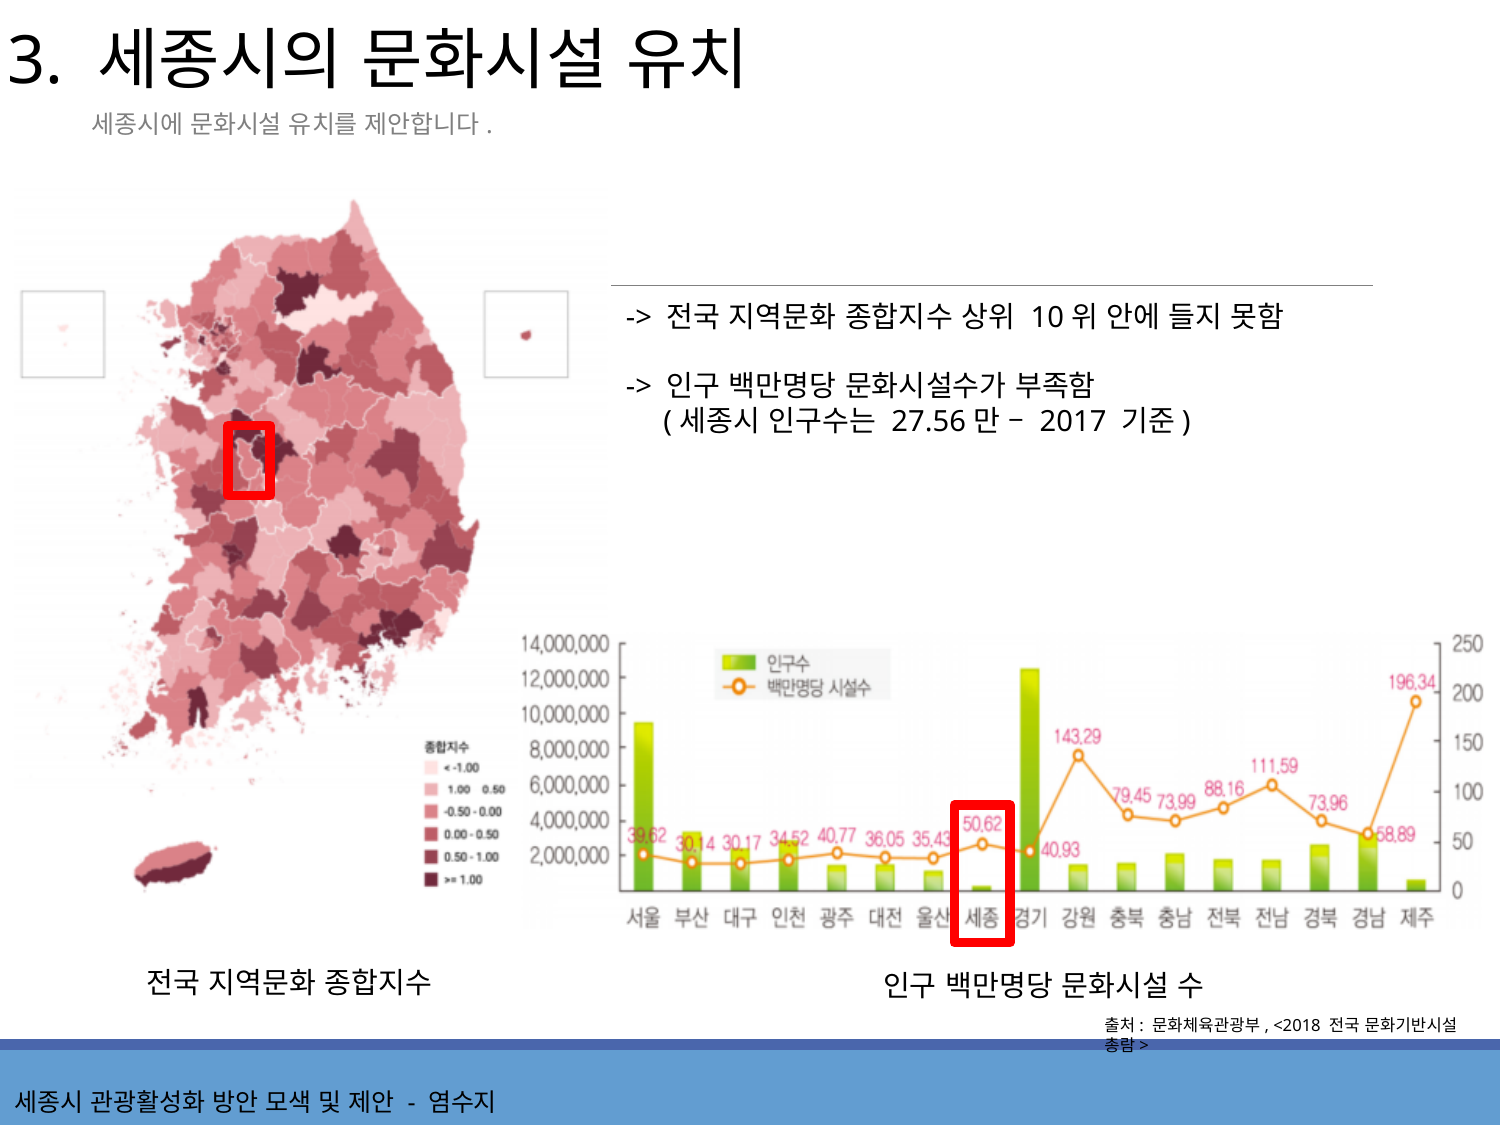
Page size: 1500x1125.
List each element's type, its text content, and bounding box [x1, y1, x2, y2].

picture [13, 167, 1487, 931]
text_box [953, 939, 1011, 944]
text_box 세종시 관광활성화 방안 모색 및 제안 - 염수지 [0, 1079, 821, 1125]
text_box 3. 세종시의 문화시설 유치 [0, 9, 765, 104]
text_box 전국 지역문화 종합지수 [131, 957, 494, 1007]
text_box 출처: 문화체육관광부, <2018 전국 문화기반시설 총람> [1089, 1007, 1500, 1063]
text_box 인구 백만명당 문화시설 수 [868, 959, 1231, 1010]
text_box -> 전국 지역문화 종합지수 상위 10위 안에 들지 못함 -> 인구 백만명당 문화시설수가 부족함 (세종시 인구수는 27.56만 – 2017 기준) [619, 290, 1315, 445]
text_box 세종시에 문화시설 유치를 제안합니다. [76, 100, 1244, 146]
